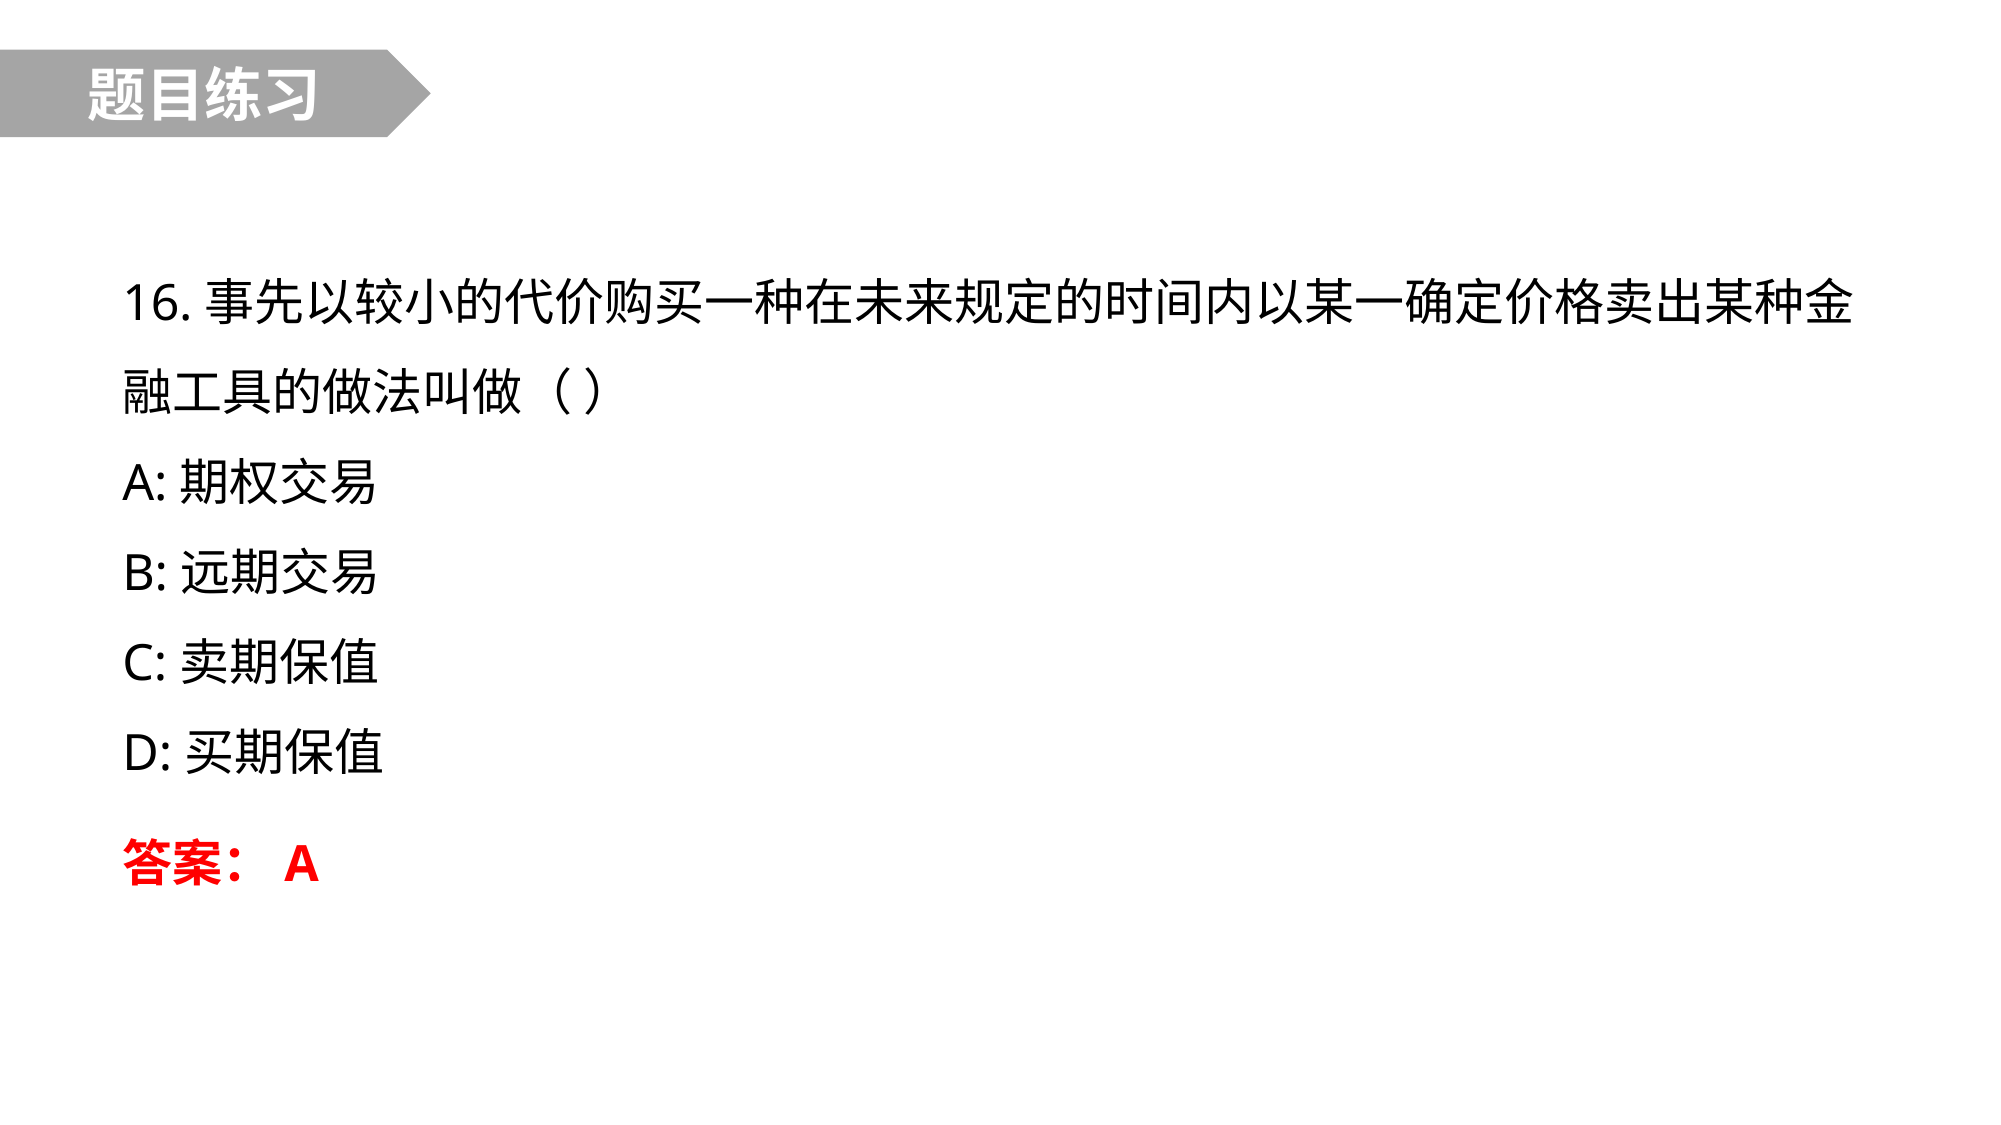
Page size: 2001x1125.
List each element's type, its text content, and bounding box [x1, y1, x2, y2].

text_box 16.事先以较小的代价购买一种在未来规定的时间内以某一确定价格卖出某种金融工具的做法叫做（ ） A:期权交易 B:远期交易 C:卖期保值 D:买期保值 [107, 232, 1908, 788]
text_box 题目练习 [0, 48, 433, 139]
text_box 答案：A [107, 793, 1836, 899]
